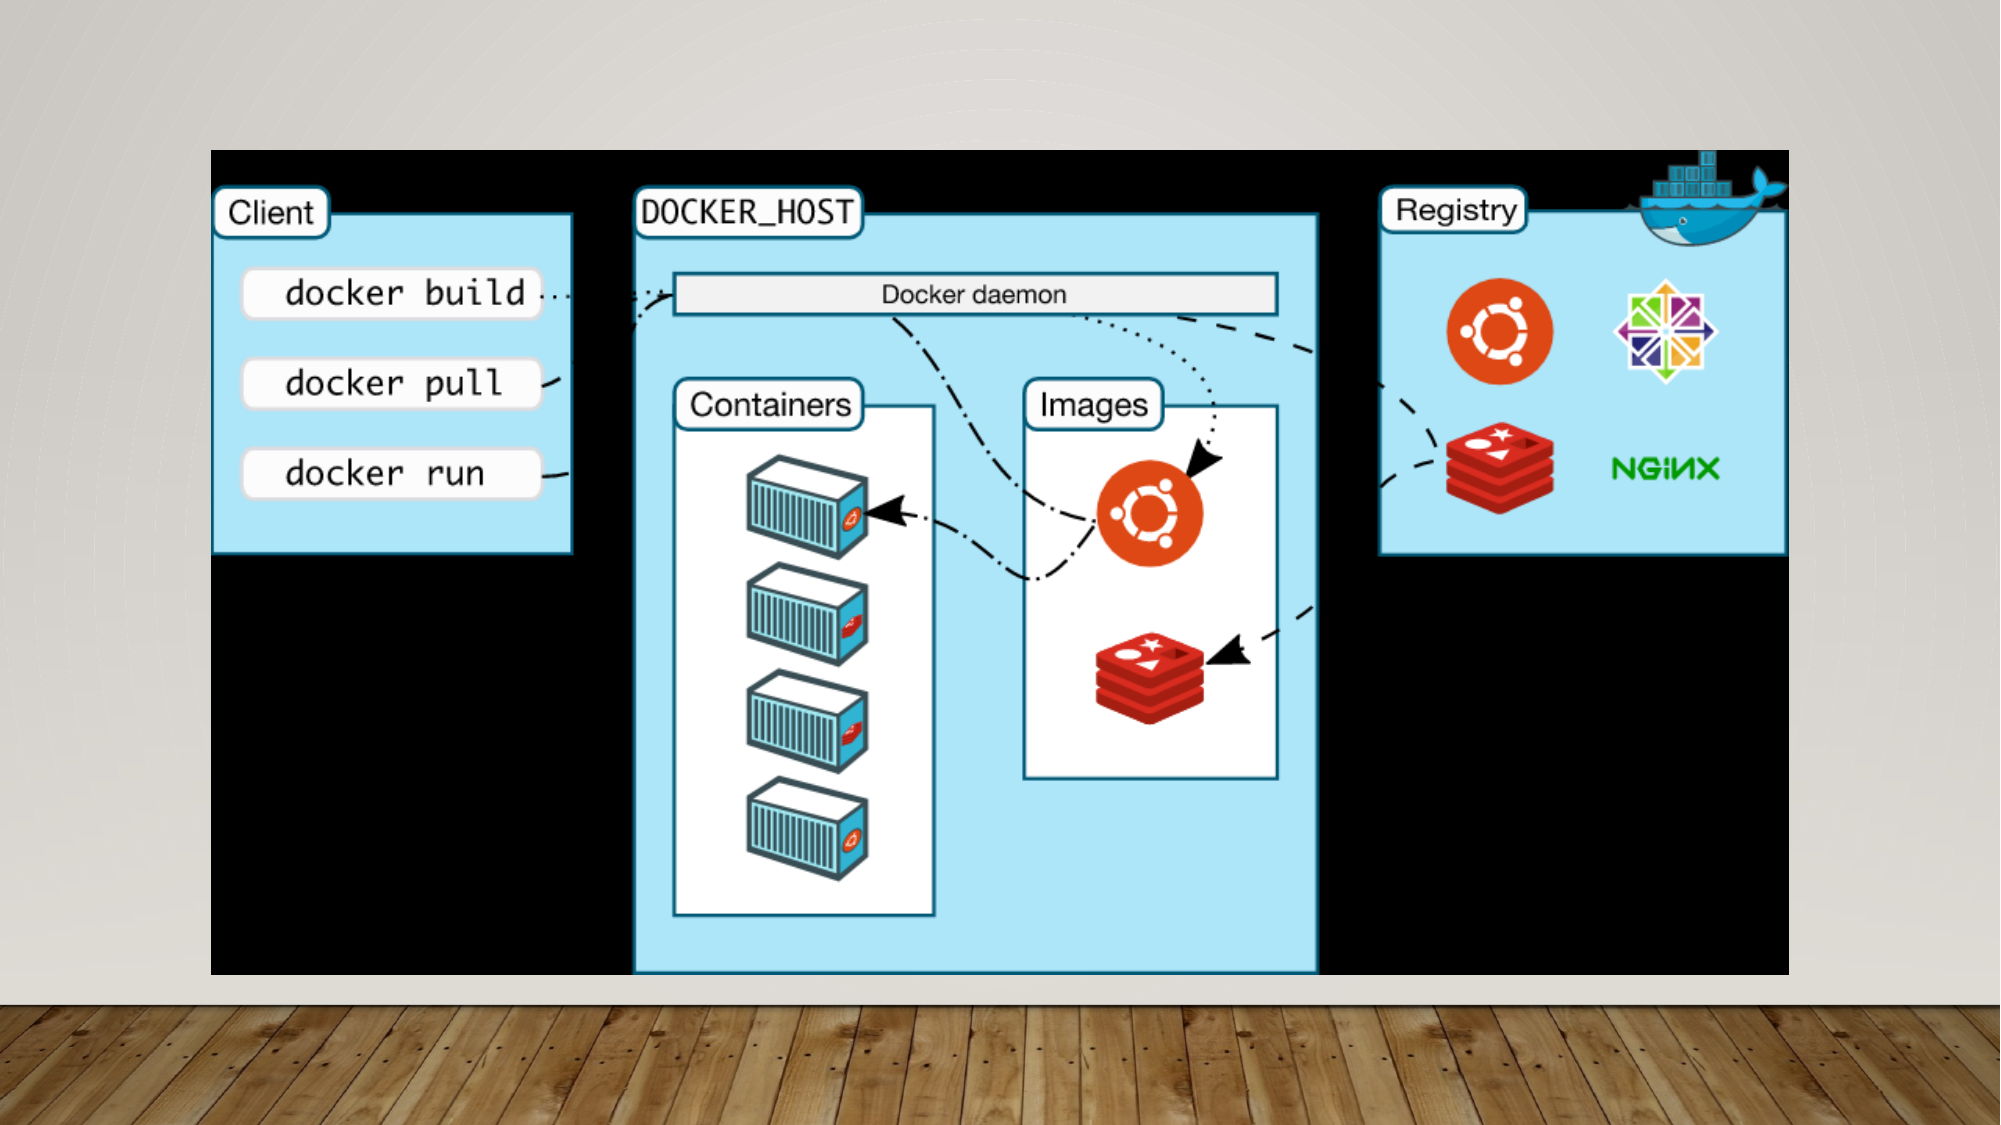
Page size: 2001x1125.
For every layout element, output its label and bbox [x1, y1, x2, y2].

picture [214, 215, 570, 553]
picture [214, 189, 328, 236]
picture [636, 189, 861, 236]
picture [0, 1005, 2000, 1125]
picture [211, 150, 1789, 975]
